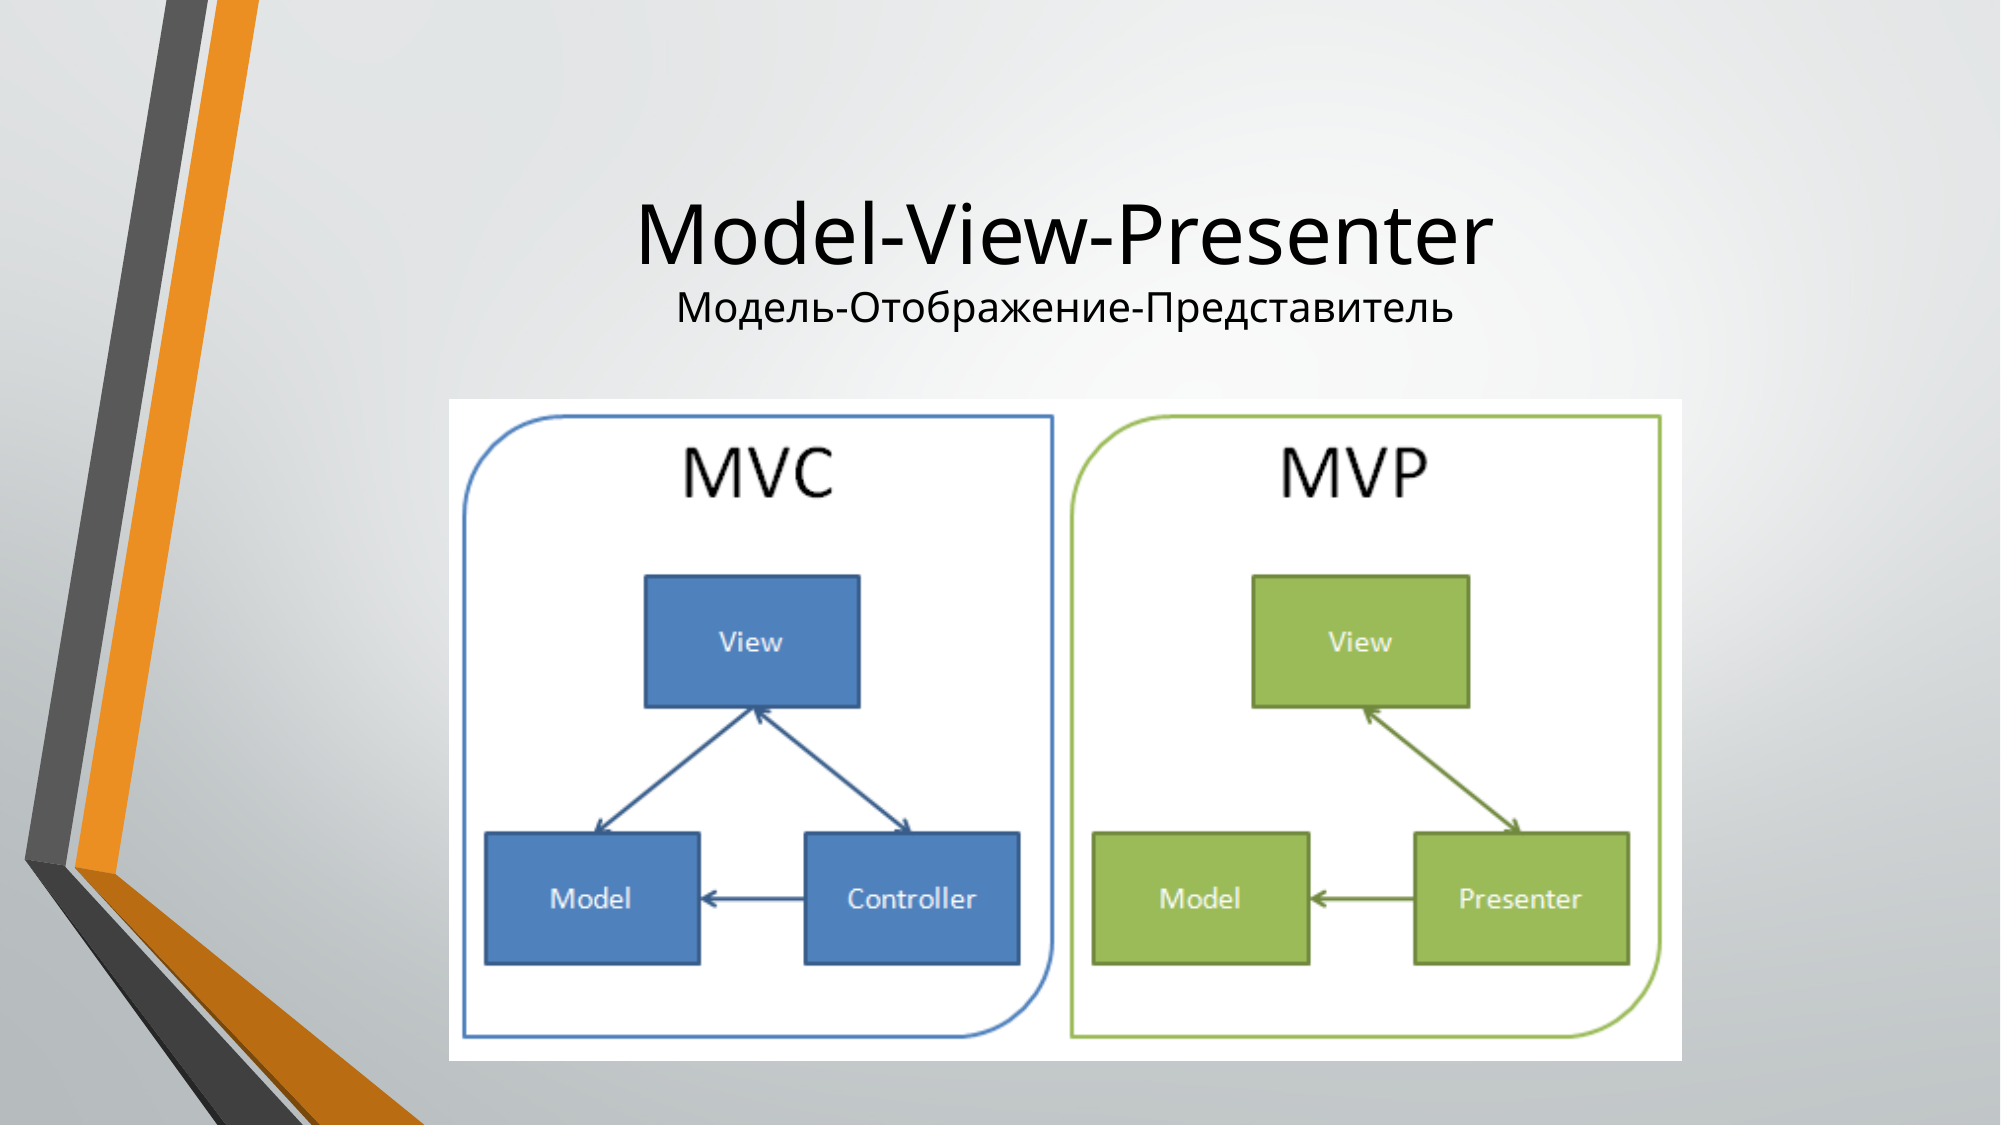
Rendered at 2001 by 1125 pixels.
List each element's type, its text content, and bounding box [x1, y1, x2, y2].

title Model-View-Presenter Модель-Отображение-Представитель [243, 112, 1887, 400]
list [449, 399, 1682, 1061]
